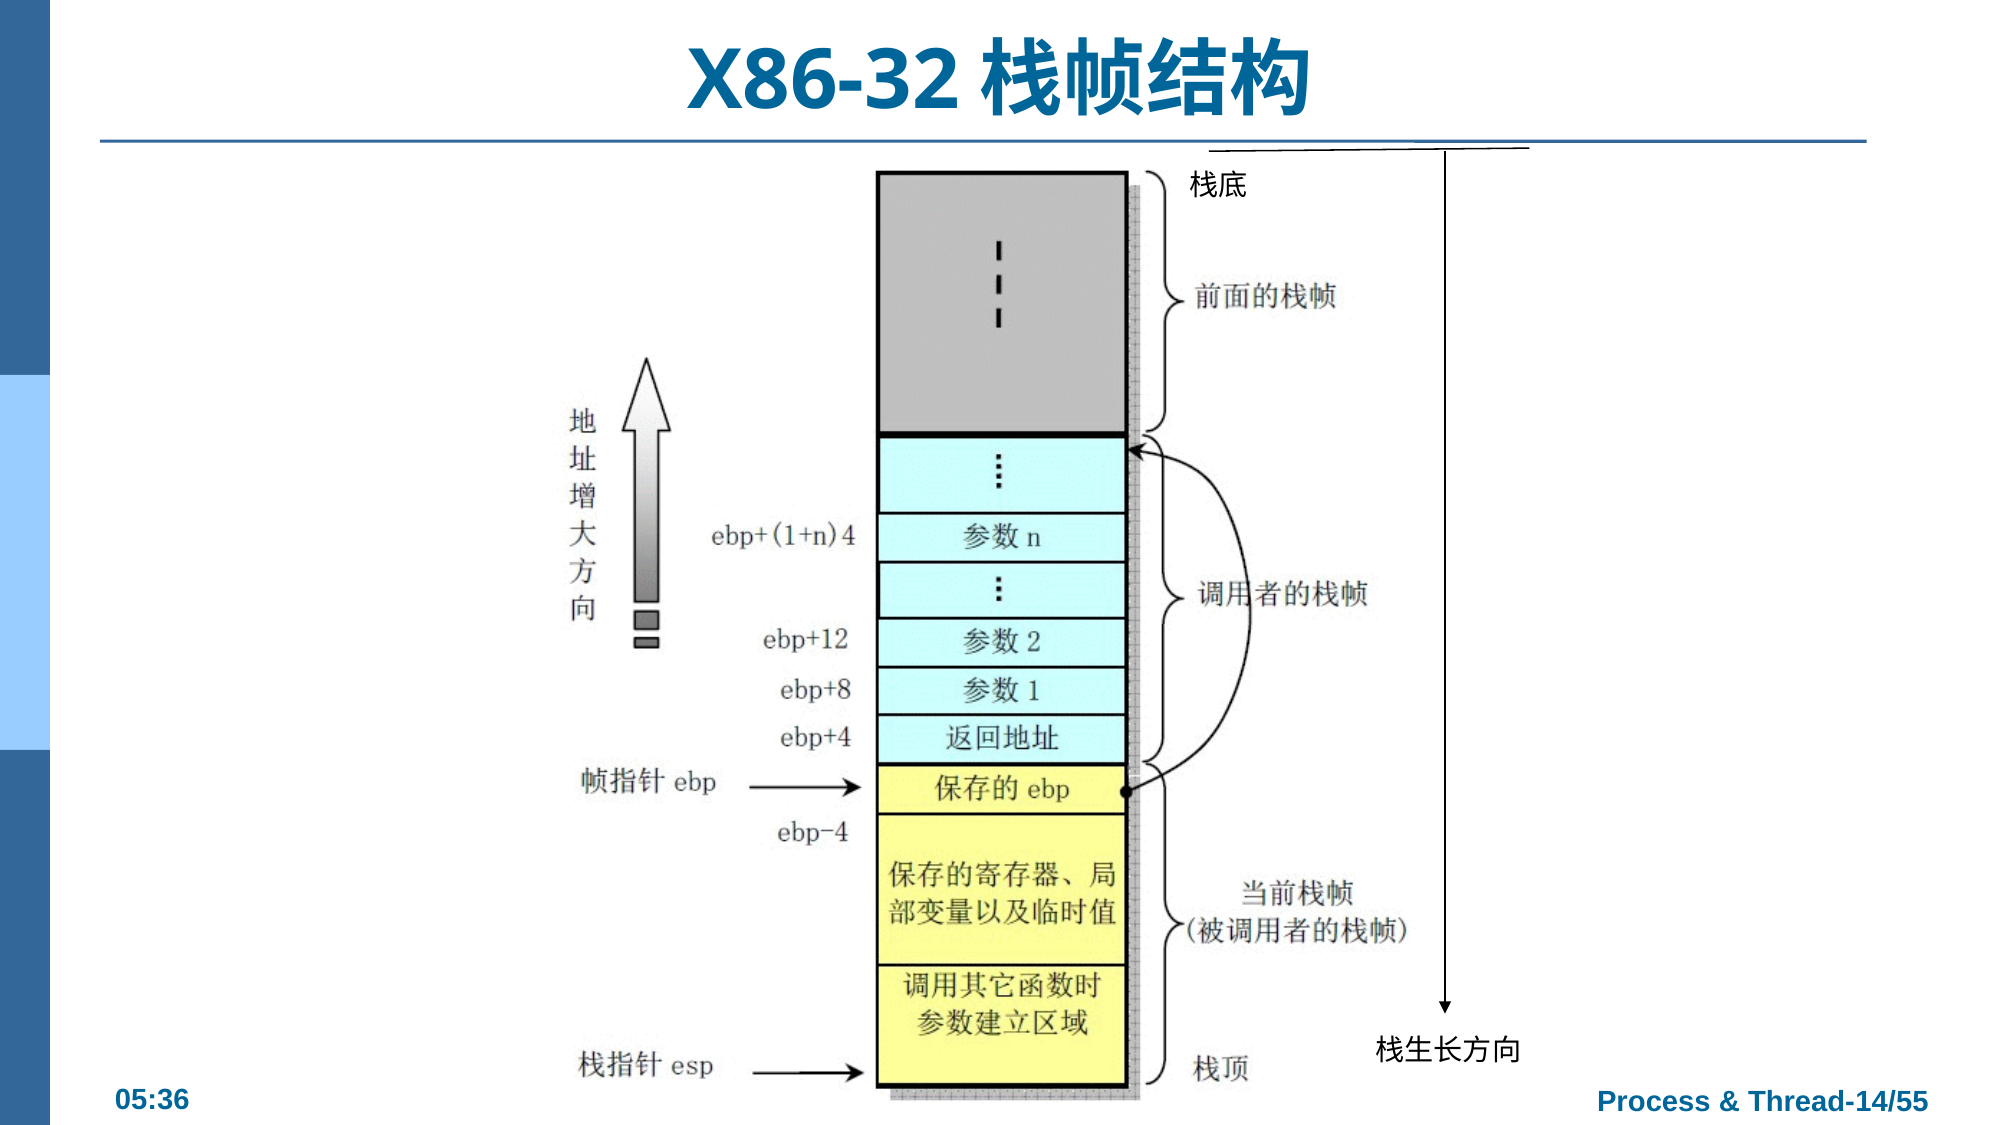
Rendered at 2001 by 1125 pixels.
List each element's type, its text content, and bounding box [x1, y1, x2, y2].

picture [537, 158, 1446, 1112]
text_box 栈生长方向 [1450, 1023, 1560, 1074]
title X86-32栈帧结构 [99, 38, 1900, 133]
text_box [1208, 147, 1530, 152]
